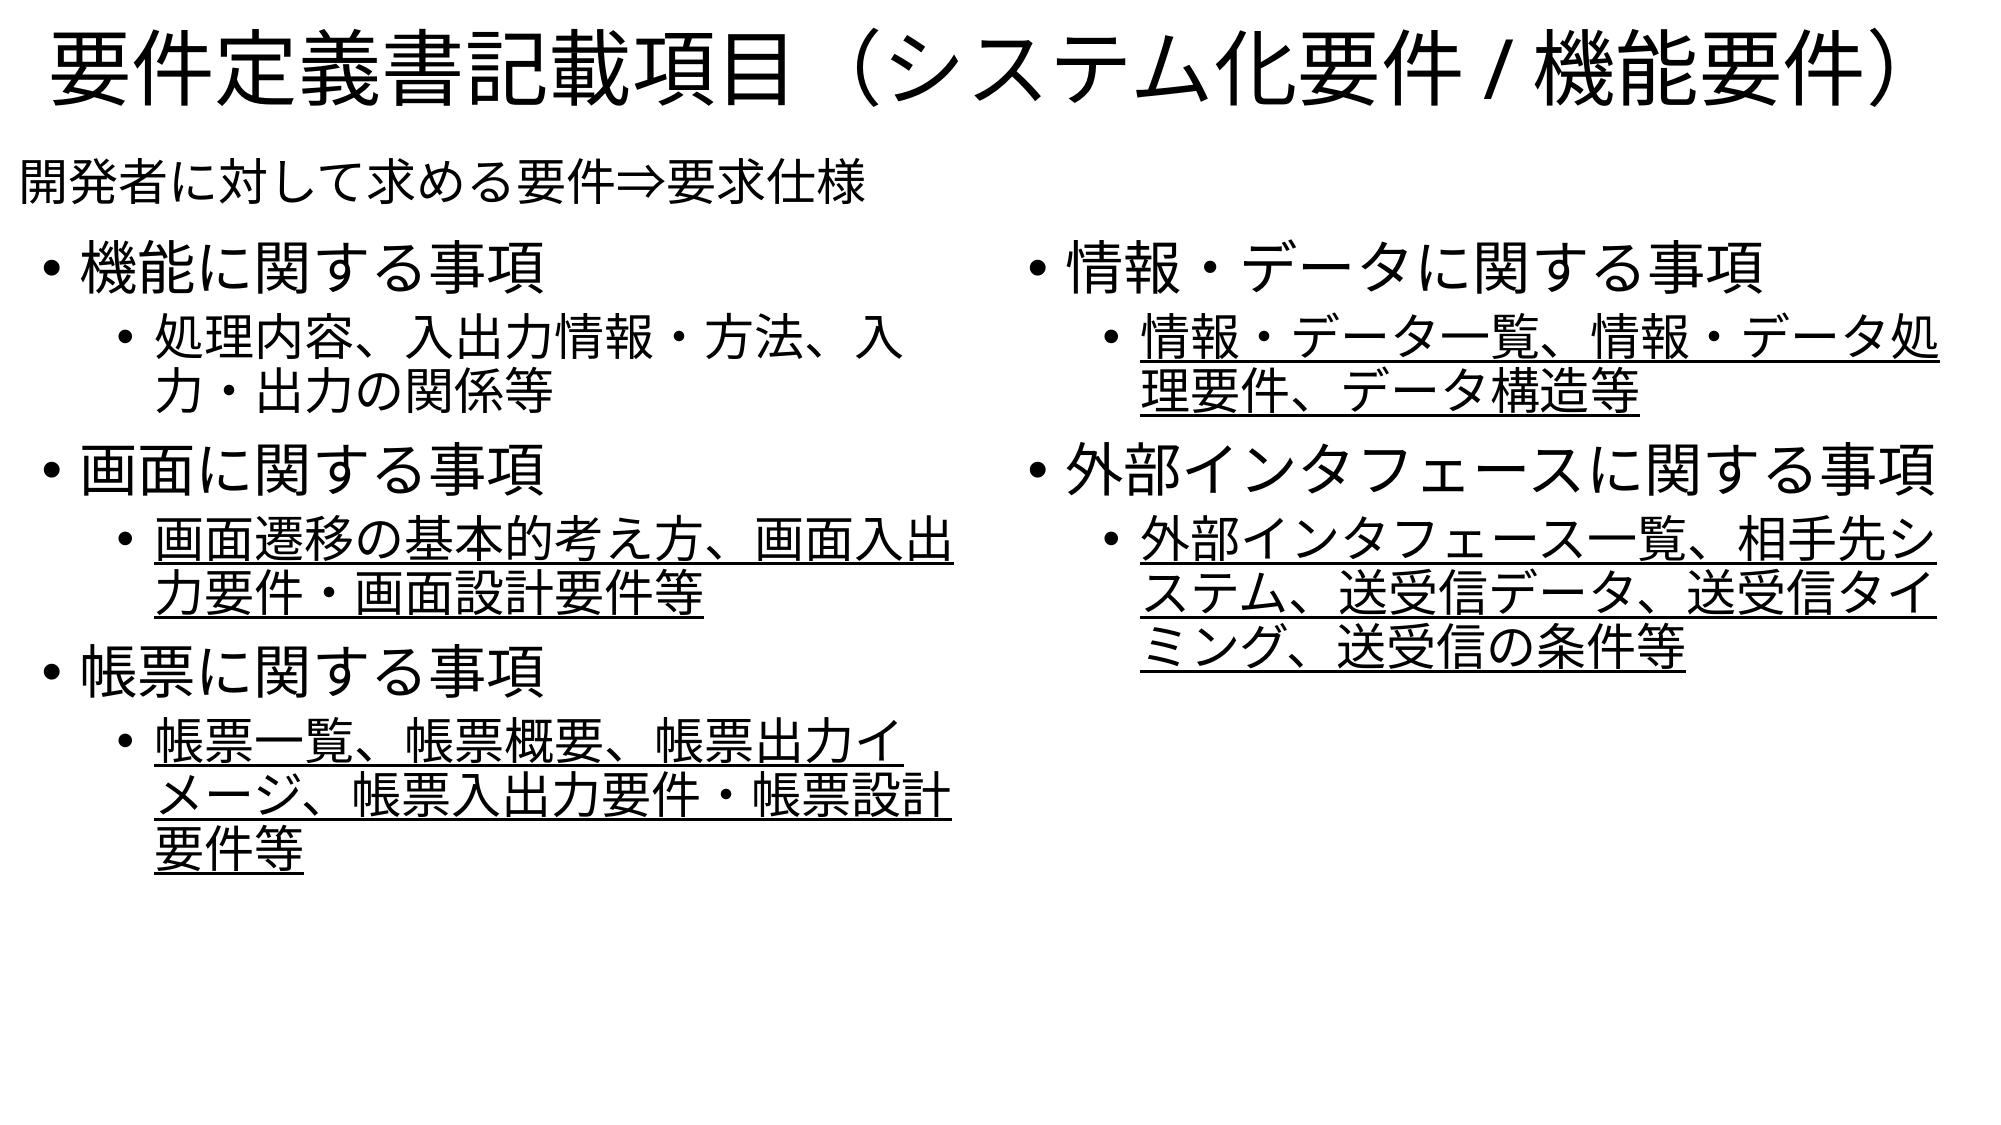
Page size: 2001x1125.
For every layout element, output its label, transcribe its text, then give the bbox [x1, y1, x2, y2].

text_box 開発者に対して求める要件⇒要求仕様 [3, 143, 882, 218]
list 情報・データに関する事項 情報・データ一覧、情報・データ処理要件、データ構造等 外部インタフェースに関する事項 外部インタフェース一覧、相手先システム、送受信データ、送受信タイミング、送受信の条件等 [1012, 231, 1972, 1086]
title 要件定義書記載項目（システム化要件/機能要件） [26, 14, 1972, 130]
list 機能に関する事項 処理内容、入出力情報・方法、入力・出力の関係等 画面に関する事項 画面遷移の基本的考え方、画面入出力要件・画面設計要件等 帳票に関する事項 帳票一覧、帳票概要、帳票出力イメージ、帳票入出力要件・帳票設計要件等 [26, 231, 988, 1086]
